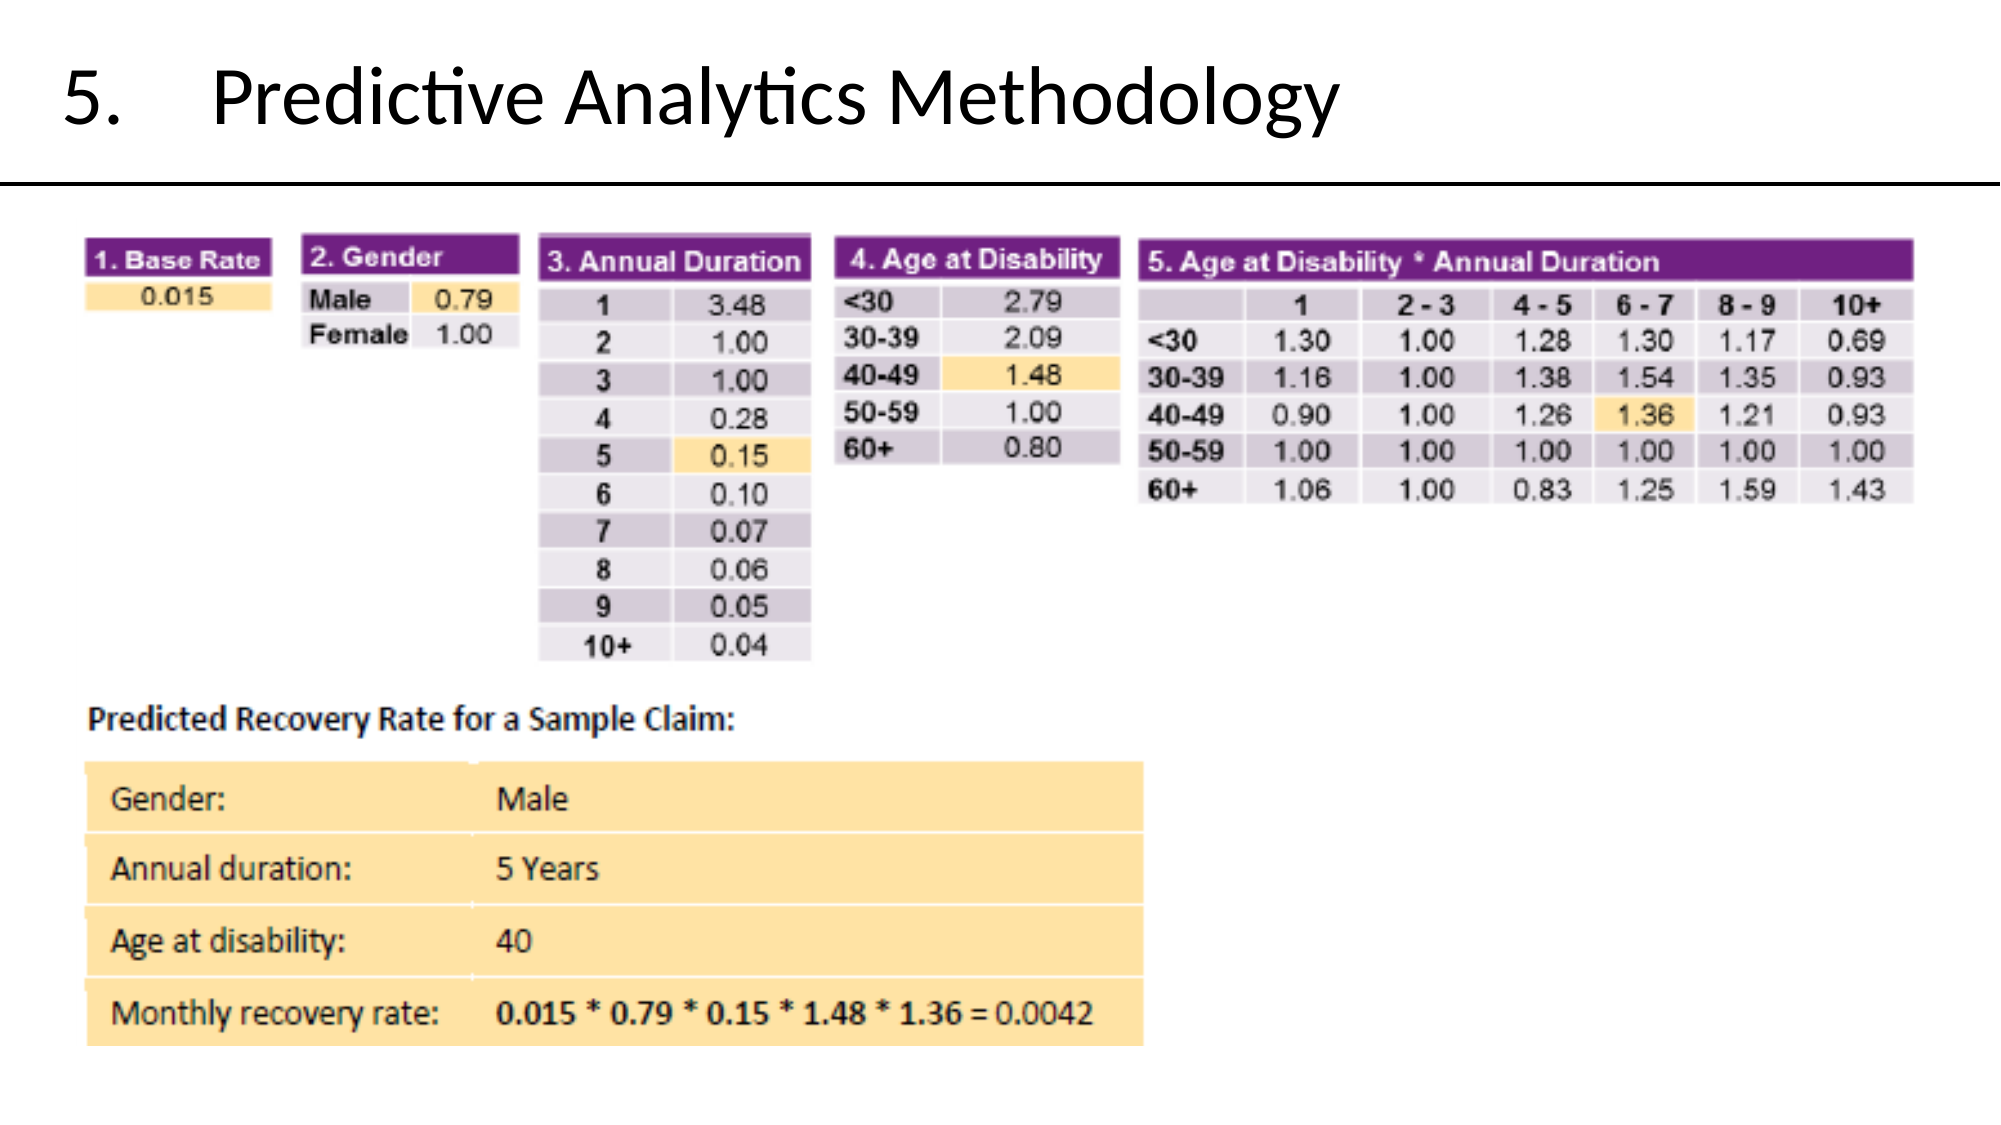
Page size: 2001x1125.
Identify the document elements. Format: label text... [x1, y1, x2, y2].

title 5. Predictive Analytics Methodology [32, 34, 1371, 150]
picture [75, 218, 1925, 1046]
